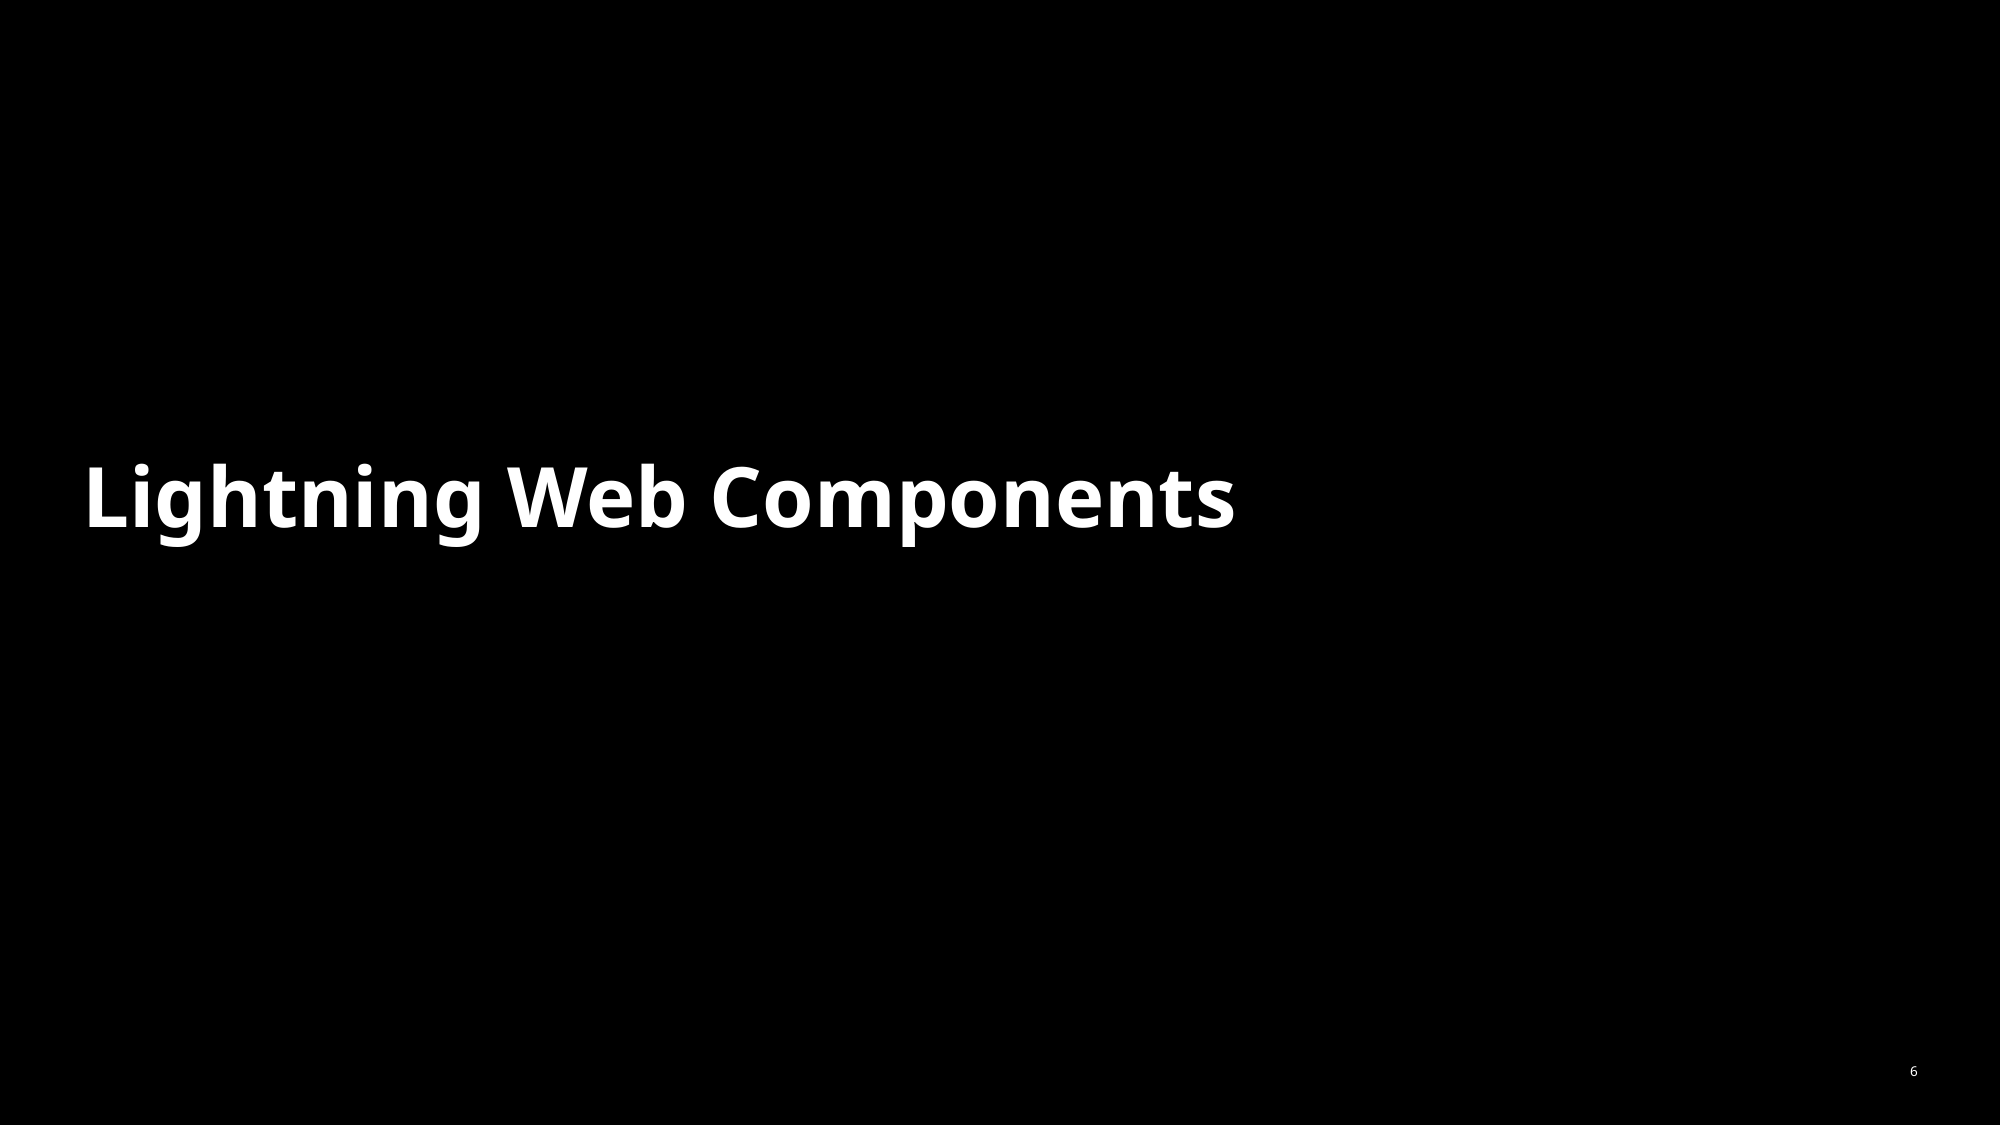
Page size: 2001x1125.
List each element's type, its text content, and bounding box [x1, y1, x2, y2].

title Lightning Web Components [82, 385, 1812, 648]
